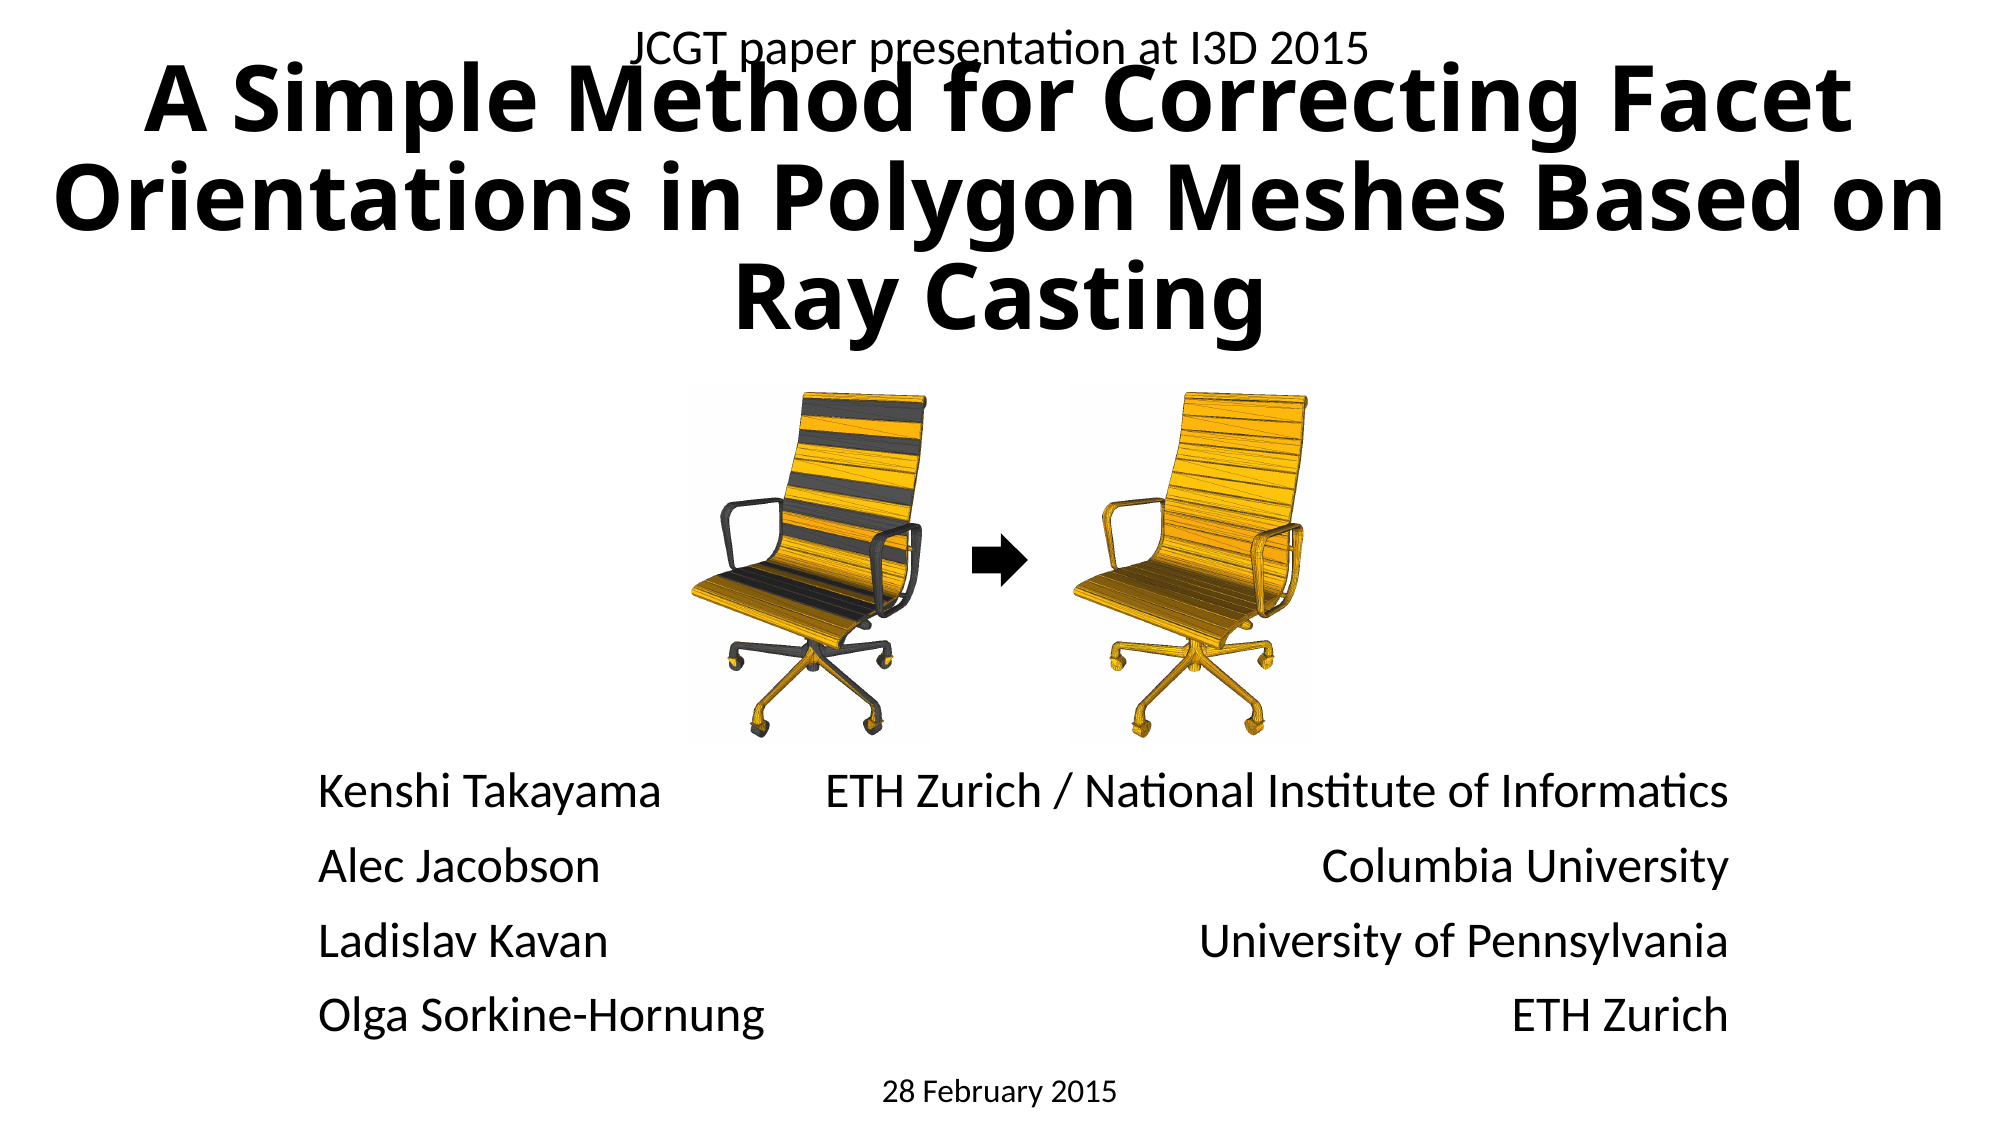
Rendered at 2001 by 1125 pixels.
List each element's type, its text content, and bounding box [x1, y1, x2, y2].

subtitle Kenshi Takayama Alec Jacobson Ladislav Kavan Olga Sorkine-Hornung [303, 756, 719, 1094]
text_box ETH Zurich / National Institute of Informatics Columbia University University of Pennsylvania ETH Zurich [719, 756, 1745, 1094]
title A Simple Method for Correcting Facet Orientations in Polygon Meshes Based on Ray Casting [1, 0, 1999, 358]
text_box JCGT paper presentation at I3D 2015 [614, 7, 1386, 82]
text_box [686, 383, 1314, 742]
text_box 28 February 2015 [867, 1062, 1133, 1117]
